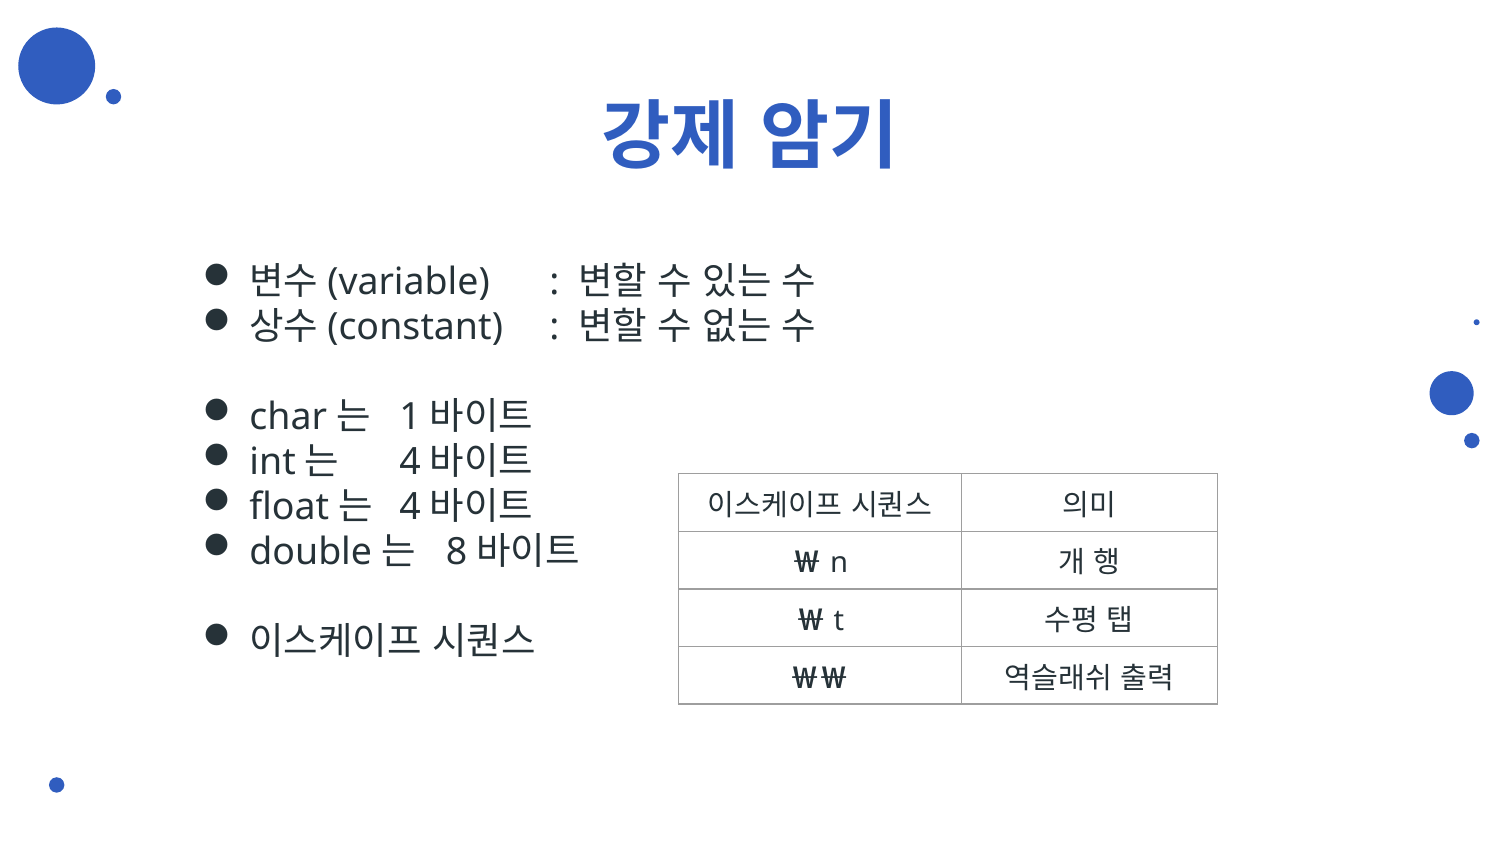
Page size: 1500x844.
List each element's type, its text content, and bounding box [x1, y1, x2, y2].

title 강제 암기 [112, 72, 1388, 167]
table_cell 수평 탭 [962, 590, 1217, 646]
table_cell ￦￦ [679, 647, 961, 703]
table_cell ￦t [679, 590, 961, 646]
table_cell ￦n [679, 532, 961, 588]
subtitle 변수(variable) : 변할 수 있는 수 상수(constant) : 변할 수 없는 수 char는 1바이트 int는 4바이트 float는 4바이트 double는 8바이트 이스케이프 시퀀스 [112, 242, 1388, 771]
table_cell 개 행 [962, 532, 1217, 588]
table_cell 역슬래쉬 출력 [962, 647, 1217, 703]
table_header 이스케이프 시퀀스 [679, 474, 961, 531]
table_header 의미 [962, 474, 1217, 531]
